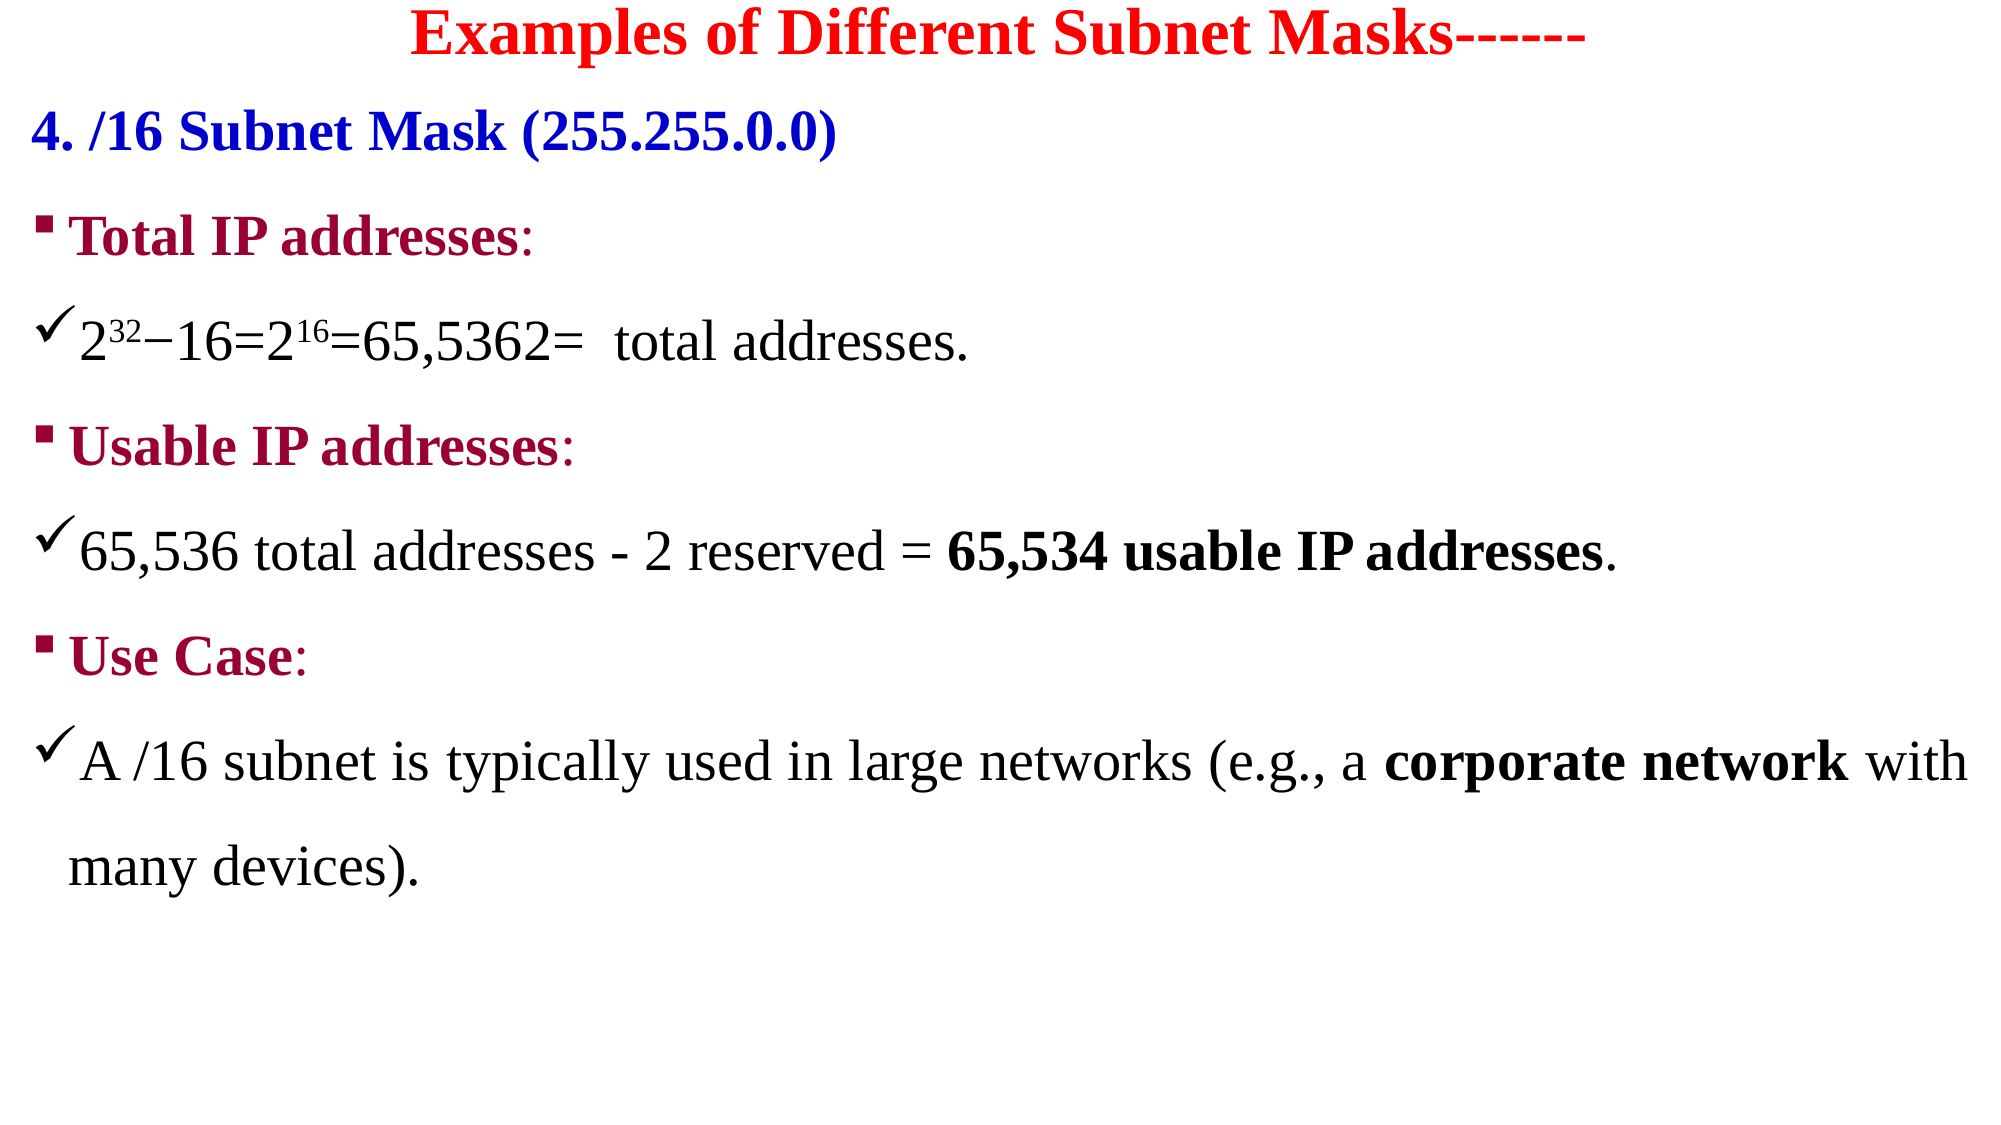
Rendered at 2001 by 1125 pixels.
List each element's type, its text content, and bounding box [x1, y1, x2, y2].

list 4. /16 Subnet Mask (255.255.0.0) Total IP addresses: 232−16=216=65,5362= total addresses. Usable IP addresses: 65,536 total addresses - 2 reserved = 65,534 usable IP addresses. Use Case: A /16 subnet is typically used in large networks (e.g., a corporate network with many devices). [16, 49, 1984, 1010]
title Examples of Different Subnet Masks------ [137, 0, 1863, 49]
